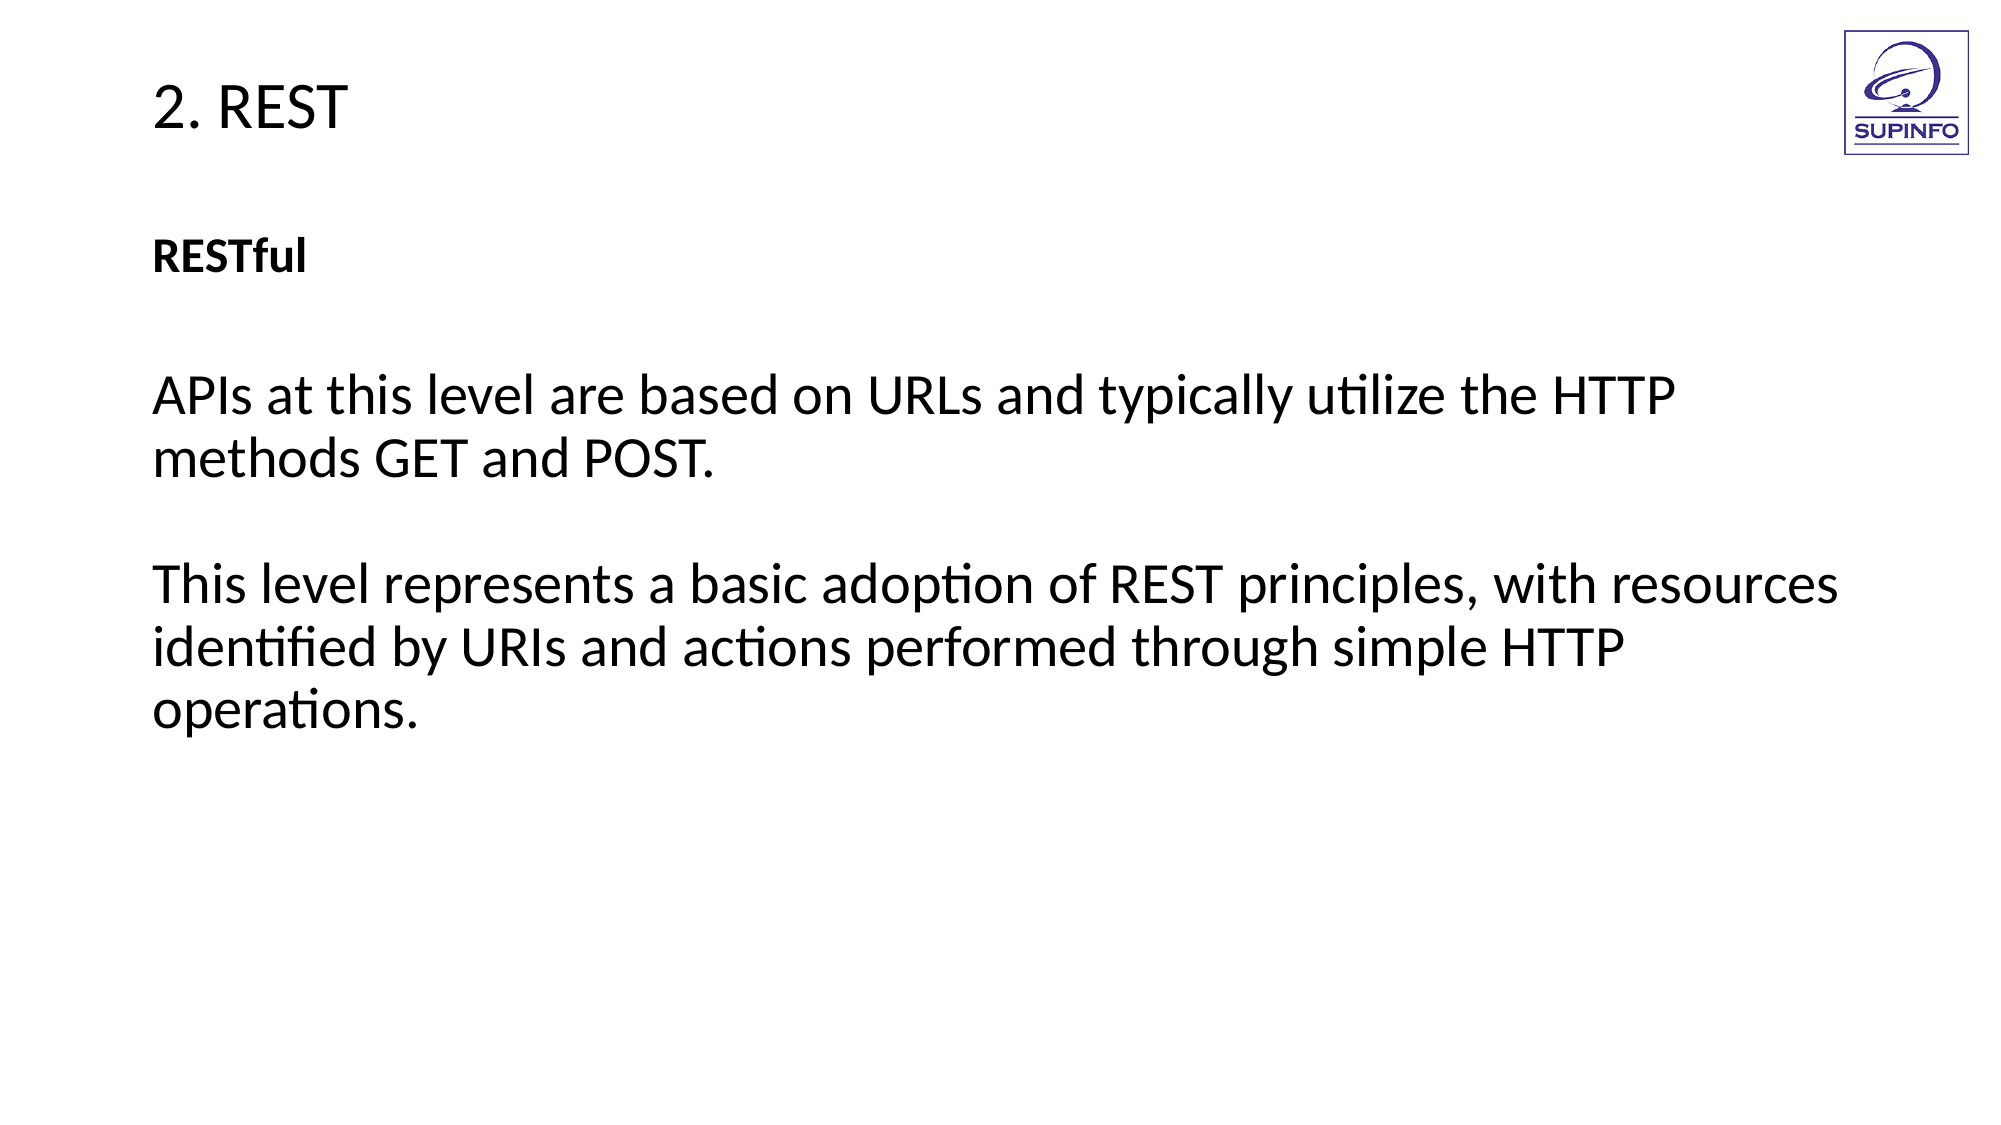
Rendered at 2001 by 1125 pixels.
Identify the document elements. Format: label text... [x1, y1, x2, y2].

list RESTful [137, 221, 1851, 875]
list APIs at this level are based on URLs and typically utilize the HTTP methods GET and POST. This level represents a basic adoption of REST principles, with resources identified by URIs and actions performed through simple HTTP operations. [137, 357, 1863, 1014]
list 2. REST [137, 63, 1862, 157]
picture [1844, 30, 1969, 155]
